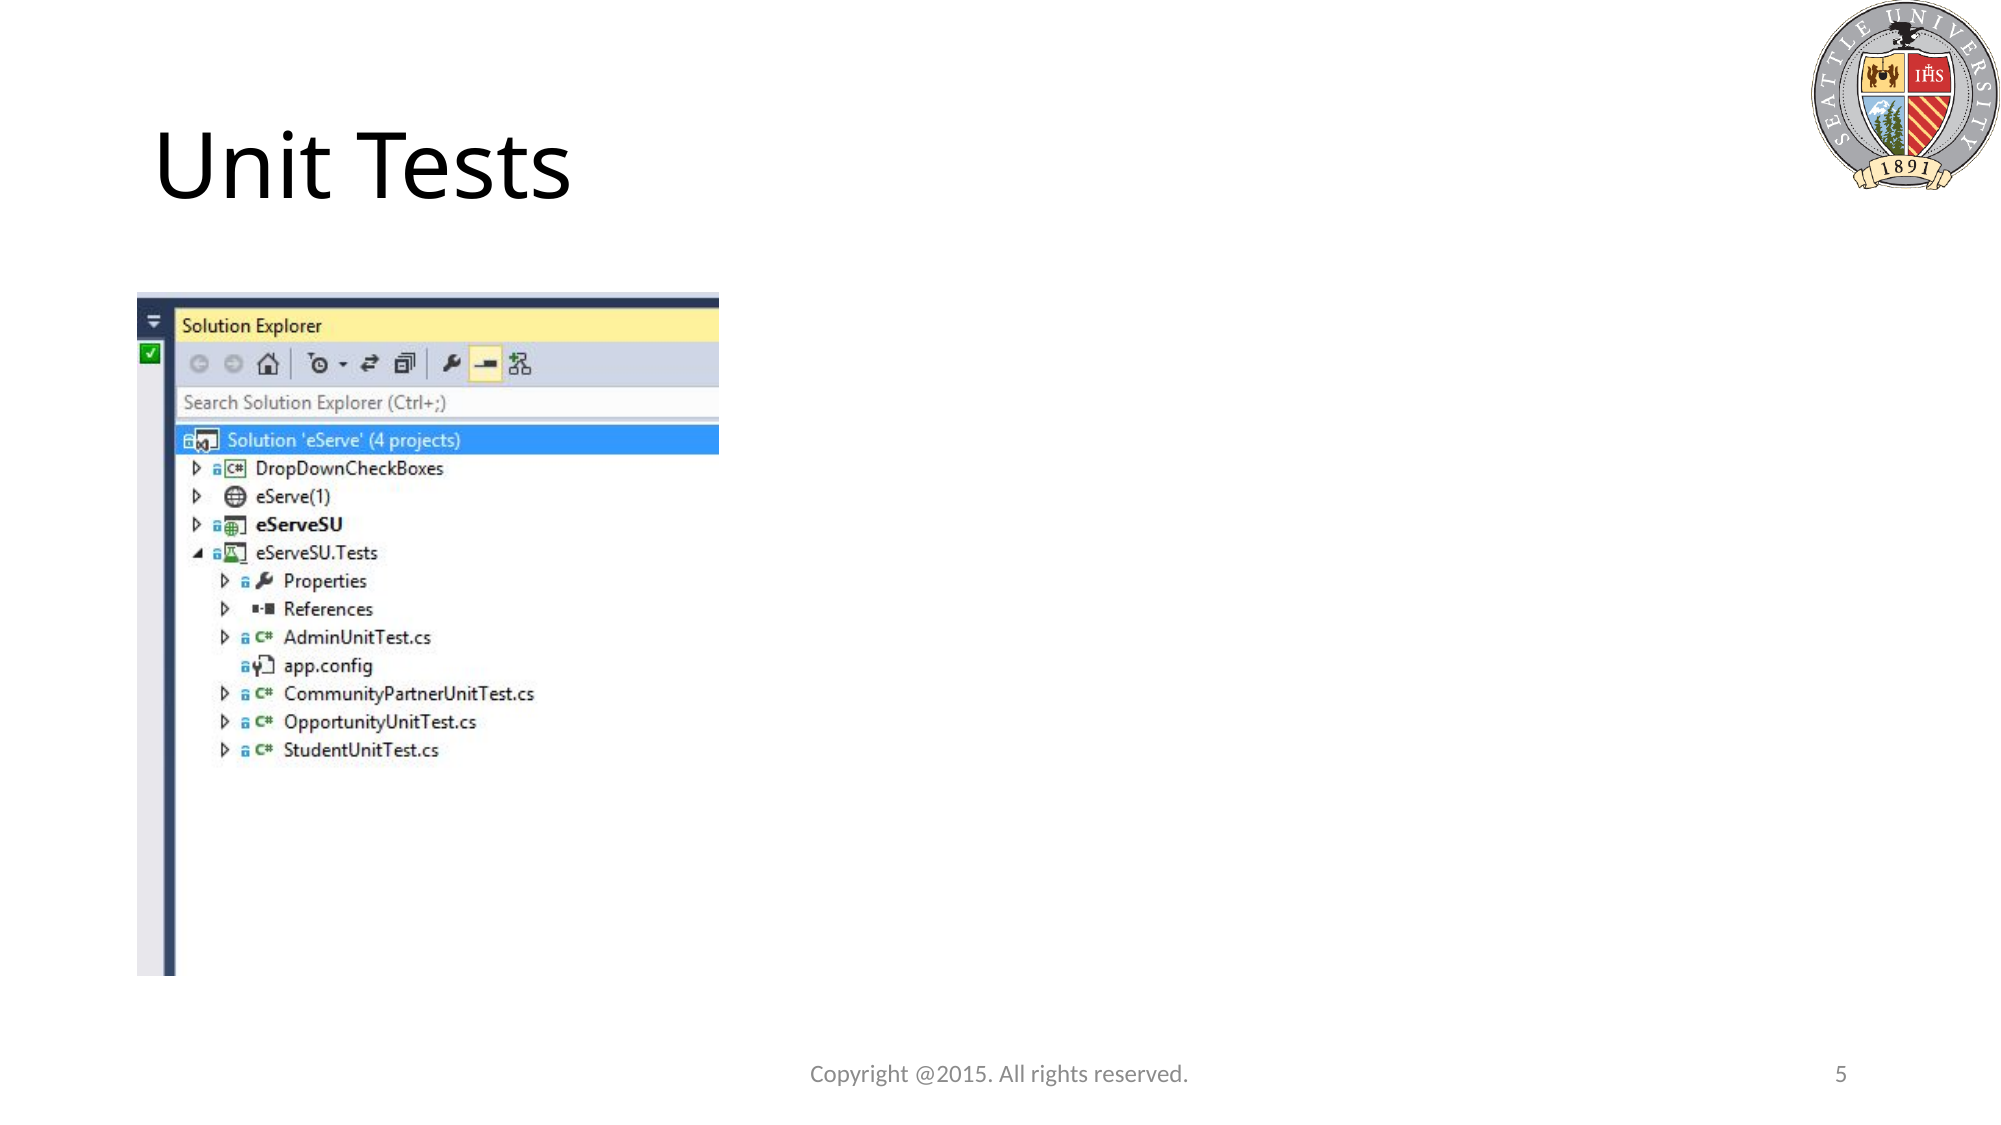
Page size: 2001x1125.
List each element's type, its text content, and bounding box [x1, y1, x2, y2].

footer Copyright @2015. All rights reserved. [662, 1042, 1338, 1103]
picture [1811, 0, 2000, 190]
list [137, 292, 719, 976]
slide_number 5 [1412, 1042, 1863, 1103]
title Unit Tests [137, 59, 1863, 278]
